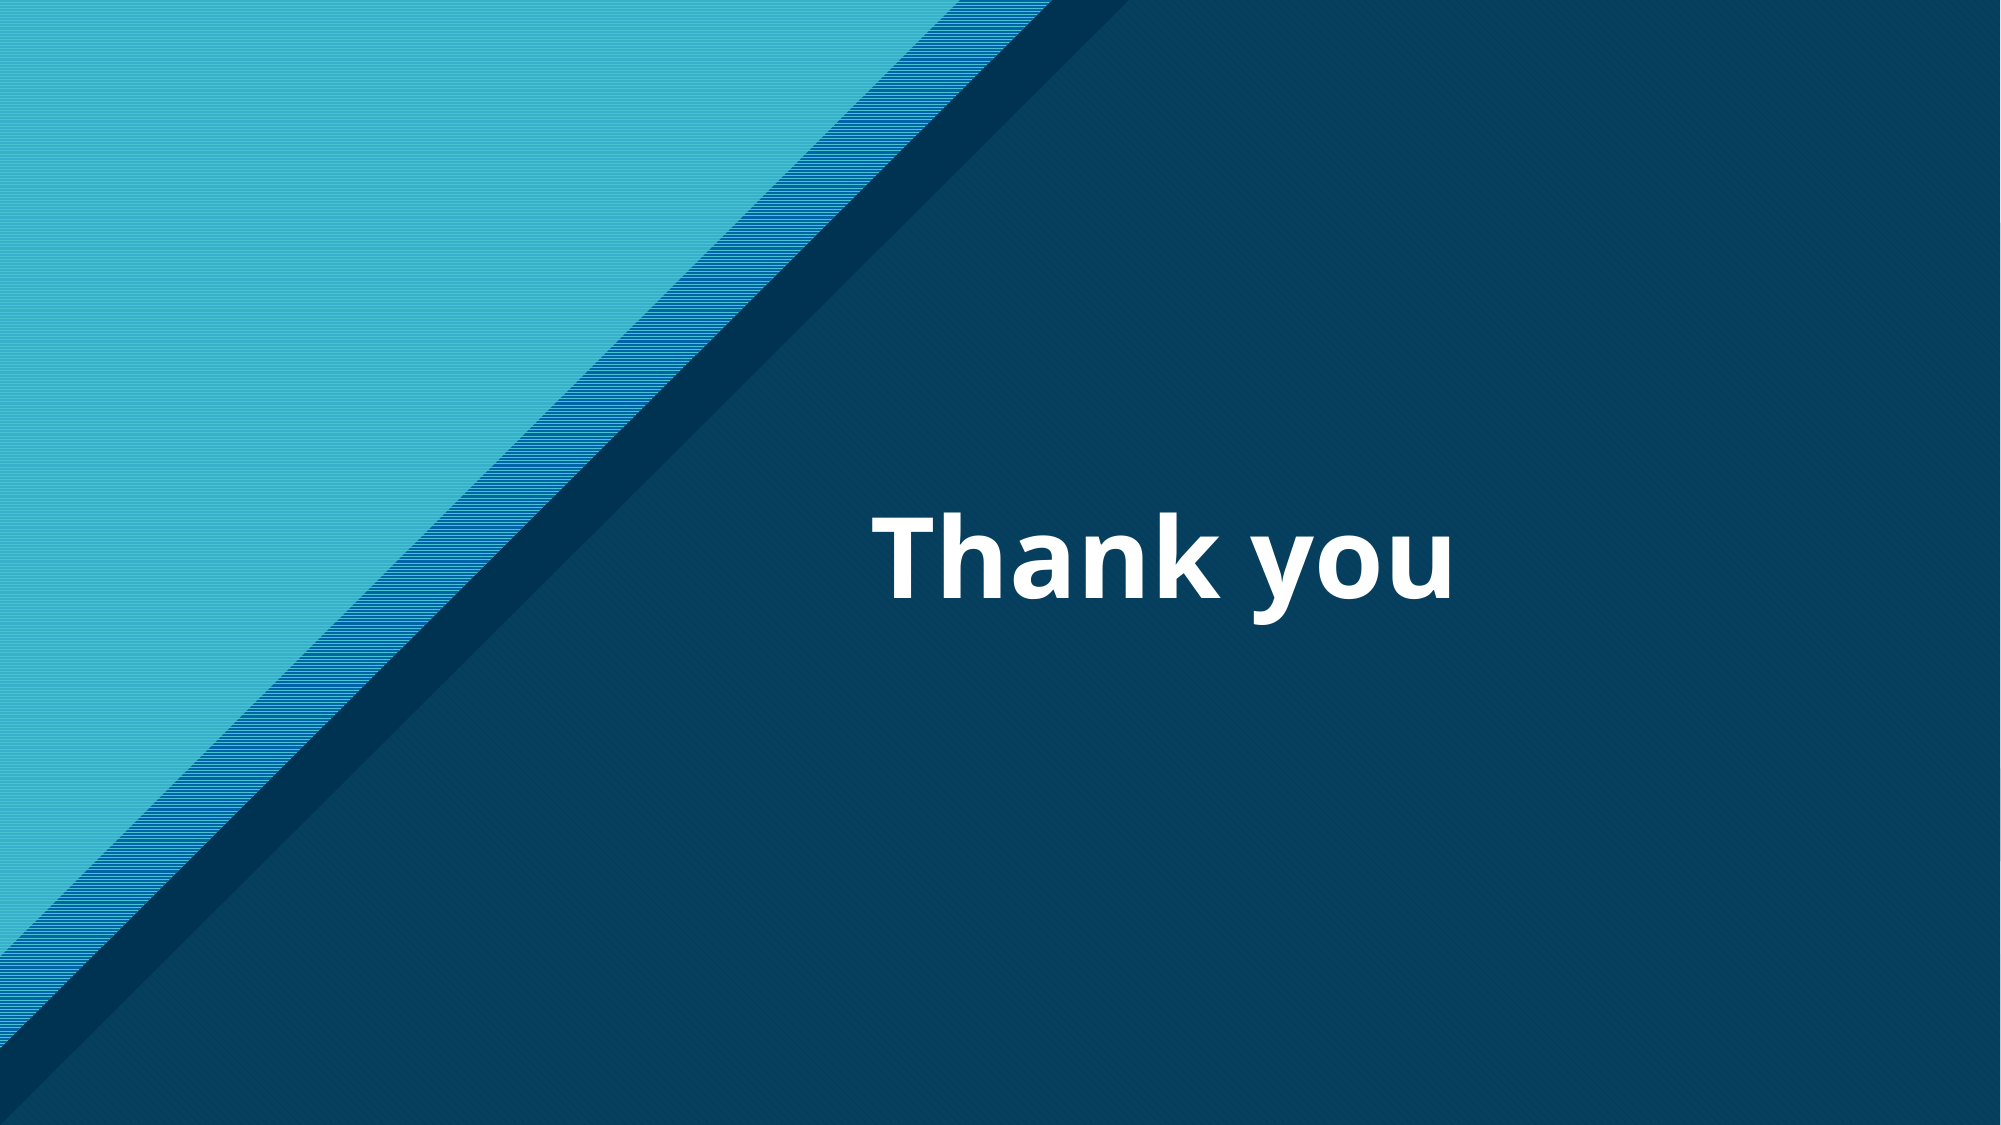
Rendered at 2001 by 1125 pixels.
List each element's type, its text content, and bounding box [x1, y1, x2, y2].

title Thank you [855, 460, 1668, 665]
